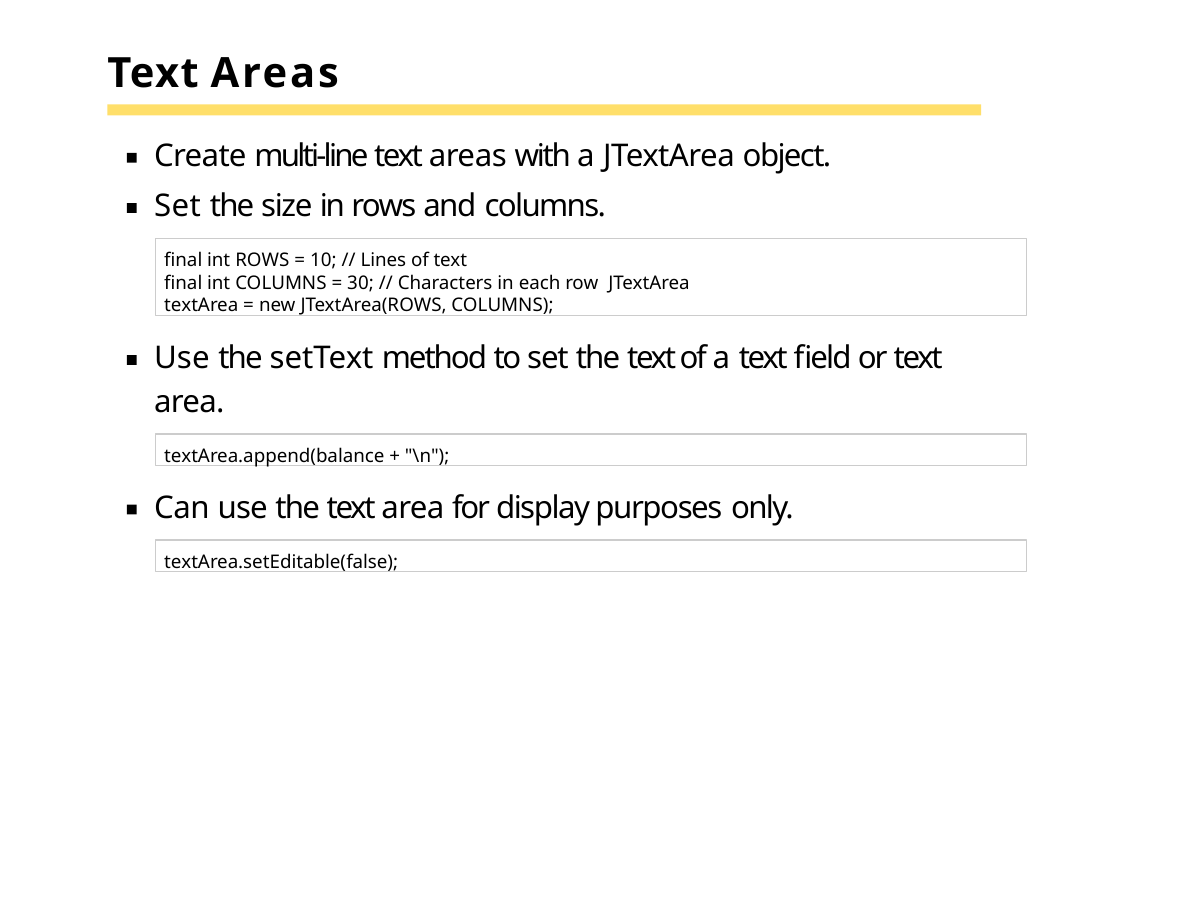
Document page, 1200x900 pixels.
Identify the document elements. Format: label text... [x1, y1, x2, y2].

text_box [126, 355, 137, 365]
title Text Areas [105, 45, 1095, 196]
text_box [126, 152, 137, 163]
text_box [126, 203, 137, 213]
text_box textArea.setEditable(false); [155, 540, 1027, 572]
text_box Create multi-line text areas with a JTextArea object. Set the size in rows and columns. [152, 122, 873, 224]
text_box Use the setText method to set the text of a text field or text area. [152, 332, 996, 419]
text_box textArea.append(balance + "\n"); [155, 434, 1027, 466]
text_box Can use the text area for display purposes only. [152, 487, 819, 525]
text_box [126, 504, 137, 515]
text_box final int ROWS = 10; // Lines of text final int COLUMNS = 30; // Characters in each row JTextArea textArea = new JTextArea(ROWS, COLUMNS); [155, 238, 1027, 316]
